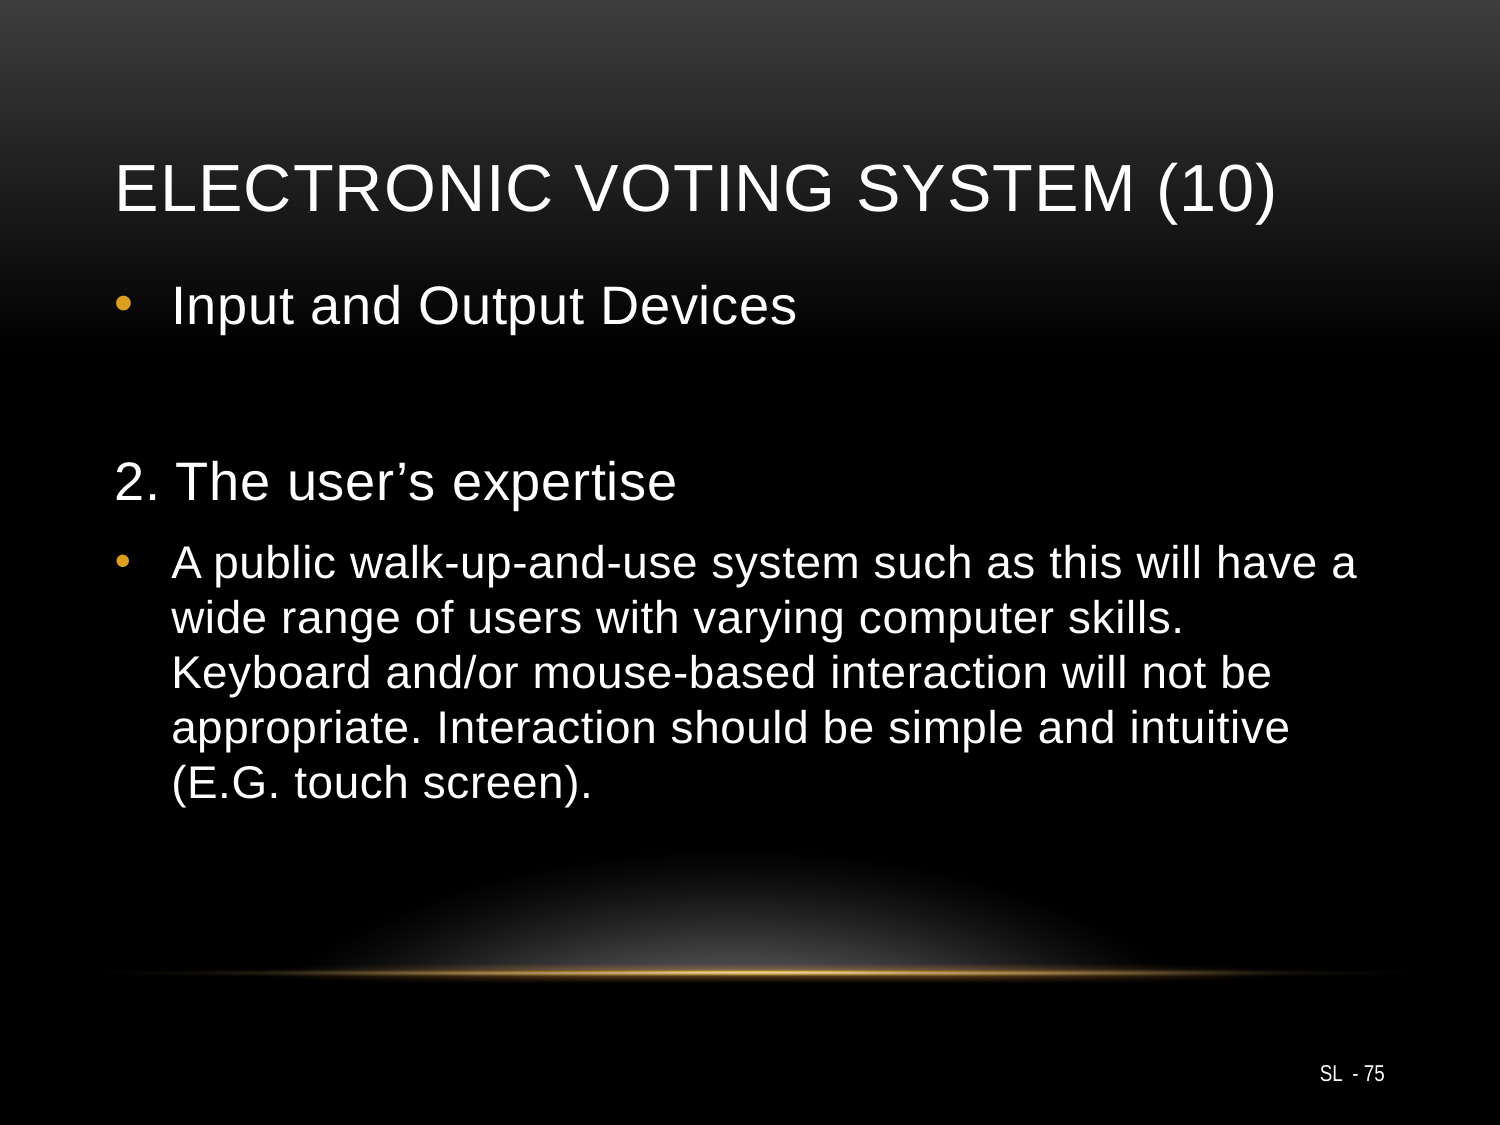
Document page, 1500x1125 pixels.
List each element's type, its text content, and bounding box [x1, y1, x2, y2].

title Electronic Voting System (10) [99, 45, 1400, 233]
picture [0, 0, 1500, 1125]
list Input and Output Devices 2. The user’s expertise A public walk-up-and-use system such as this will have a wide range of users with varying computer skills. Keyboard and/or mouse-based interaction will not be appropriate. Interaction should be simple and intuitive (E.G. touch screen). [99, 262, 1400, 1000]
slide_number SL - 75 [1237, 1042, 1400, 1103]
